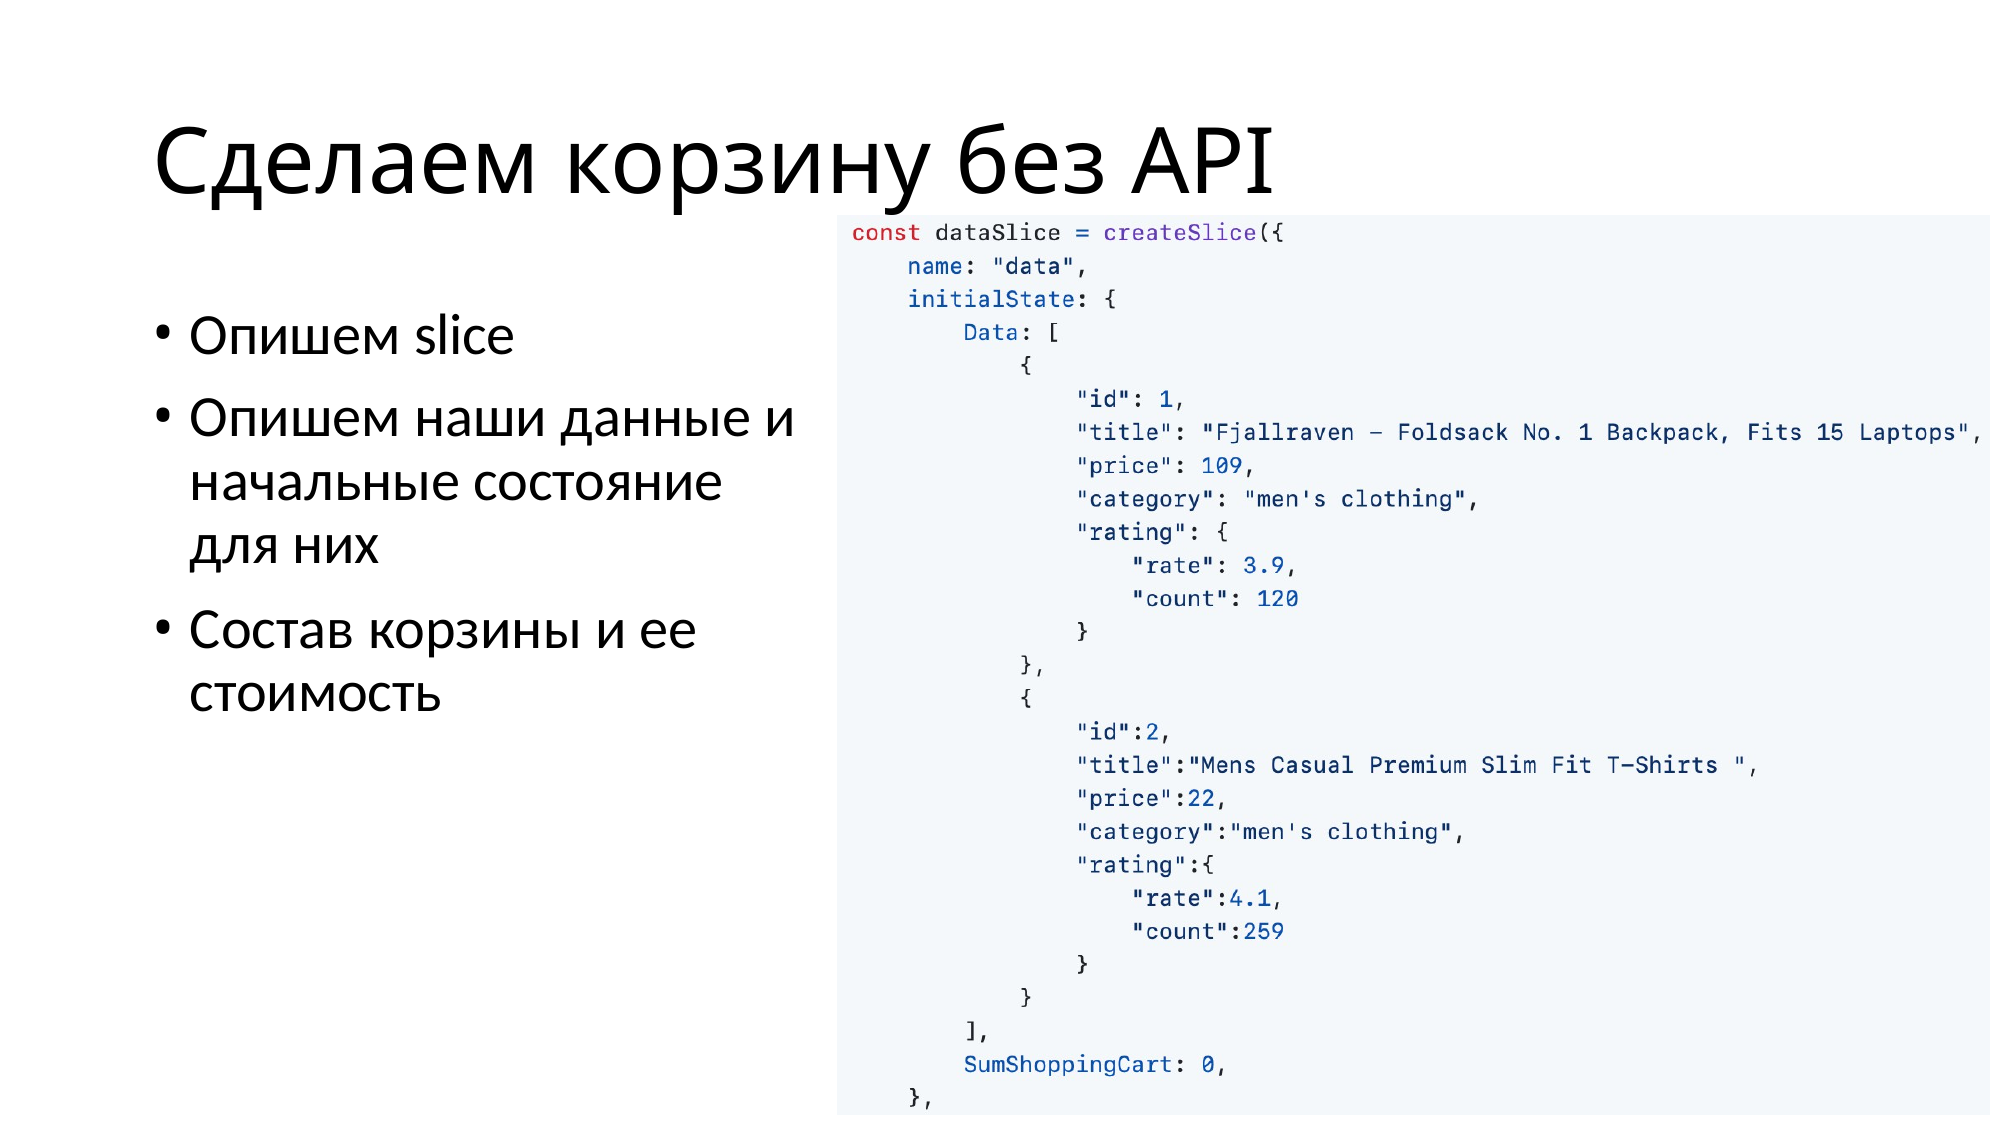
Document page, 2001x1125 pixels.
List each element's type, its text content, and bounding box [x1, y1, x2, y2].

text_box Опишем slice Опишем наши данные и начальные состояние для них Состав корзины и ее стоимость [150, 281, 798, 724]
picture [837, 215, 1990, 1115]
title Сделаем корзину без API [150, 100, 1685, 291]
